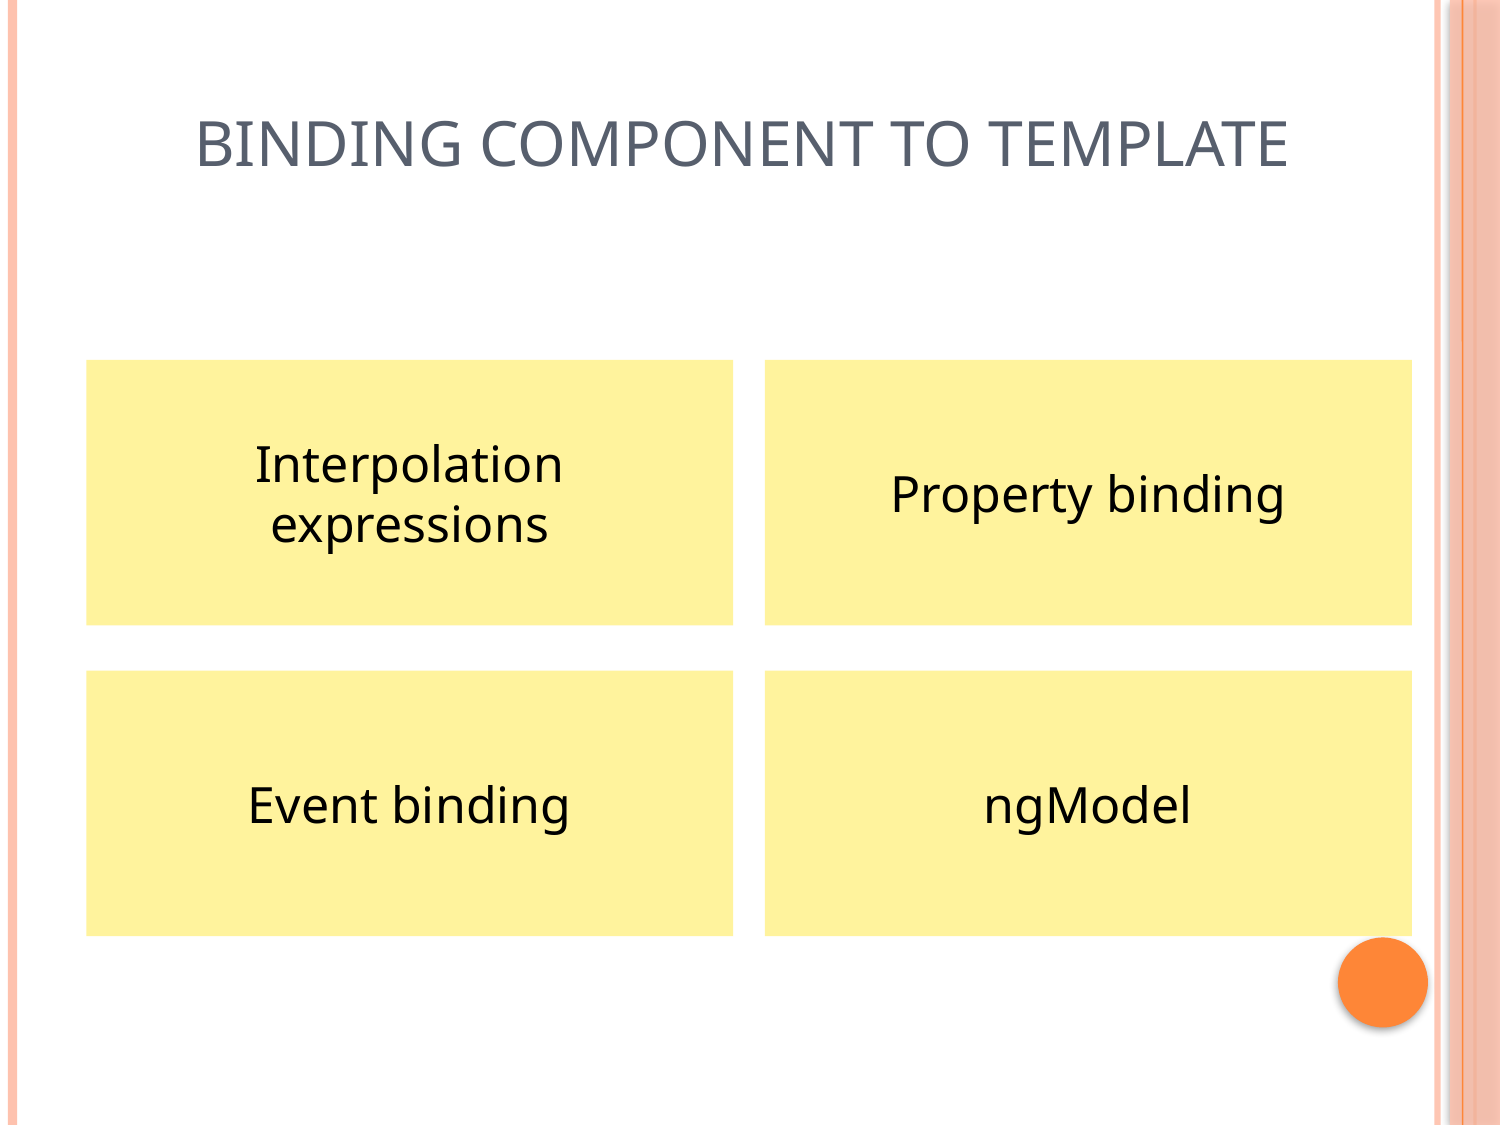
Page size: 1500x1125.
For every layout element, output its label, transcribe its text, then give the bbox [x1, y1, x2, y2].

list ngModel [764, 670, 1412, 937]
list Event binding [86, 670, 734, 937]
list Property binding [764, 359, 1412, 626]
title Binding component to template [86, 96, 1414, 169]
list Interpolation expressions [86, 359, 734, 626]
